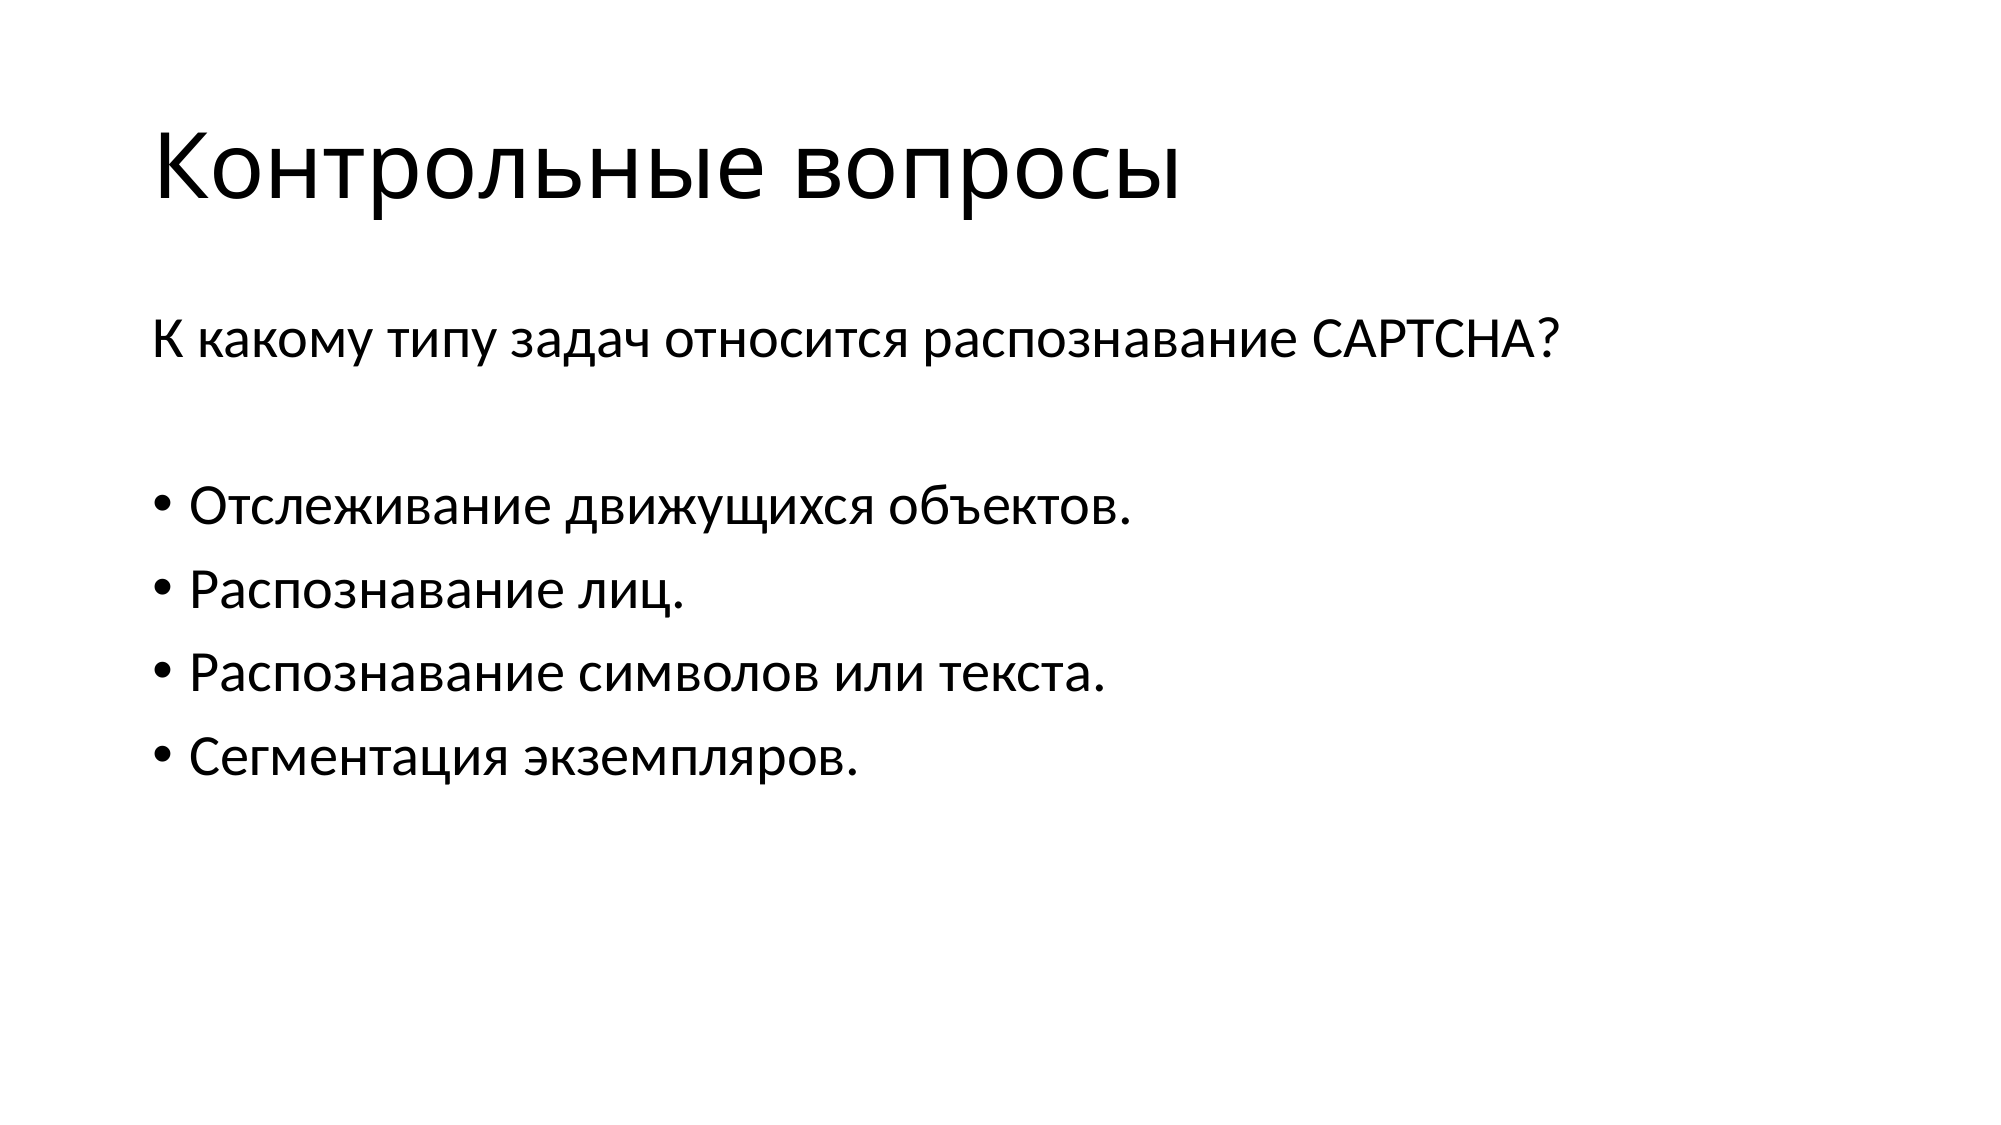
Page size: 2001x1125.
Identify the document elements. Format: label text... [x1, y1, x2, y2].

list К какому типу задач относится распознавание CAPTCHA? Отслеживание движущихся объектов. Распознавание лиц. Распознавание символов или текста. Сегментация экземпляров. [137, 299, 1863, 1014]
title Контрольные вопросы [137, 59, 1863, 278]
